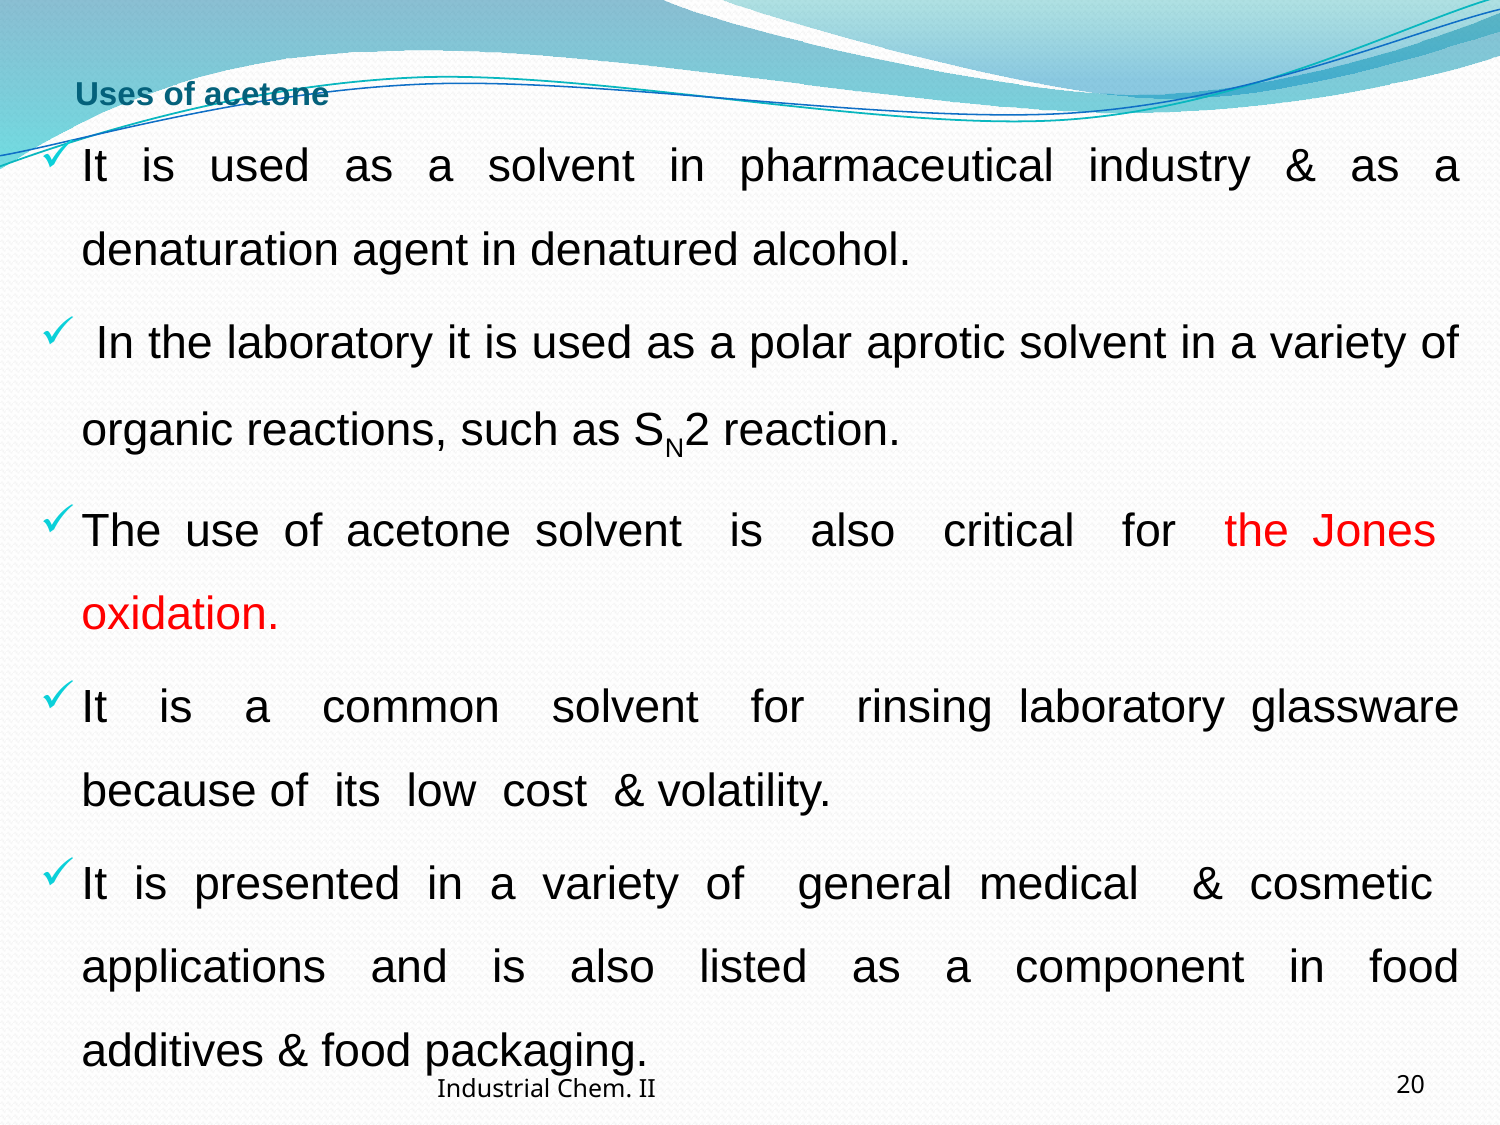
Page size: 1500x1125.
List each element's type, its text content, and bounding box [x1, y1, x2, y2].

title Uses of acetone [75, 24, 1425, 99]
list It is used as a solvent in pharmaceutical industry & as a denaturation agent in denatured alcohol. In the laboratory it is used as a polar aprotic solvent in a variety of organic reactions, such as SN2 reaction. The use of acetone solvent is also critical for the Jones oxidation. It is a common solvent for rinsing laboratory glassware because of its low cost & volatility. It is presented in a variety of general medical & cosmetic applications and is also listed as a component in food additives & food packaging. [24, 99, 1475, 1088]
footer Industrial Chem. II [437, 1042, 988, 1103]
slide_number 20 [1299, 1042, 1425, 1103]
